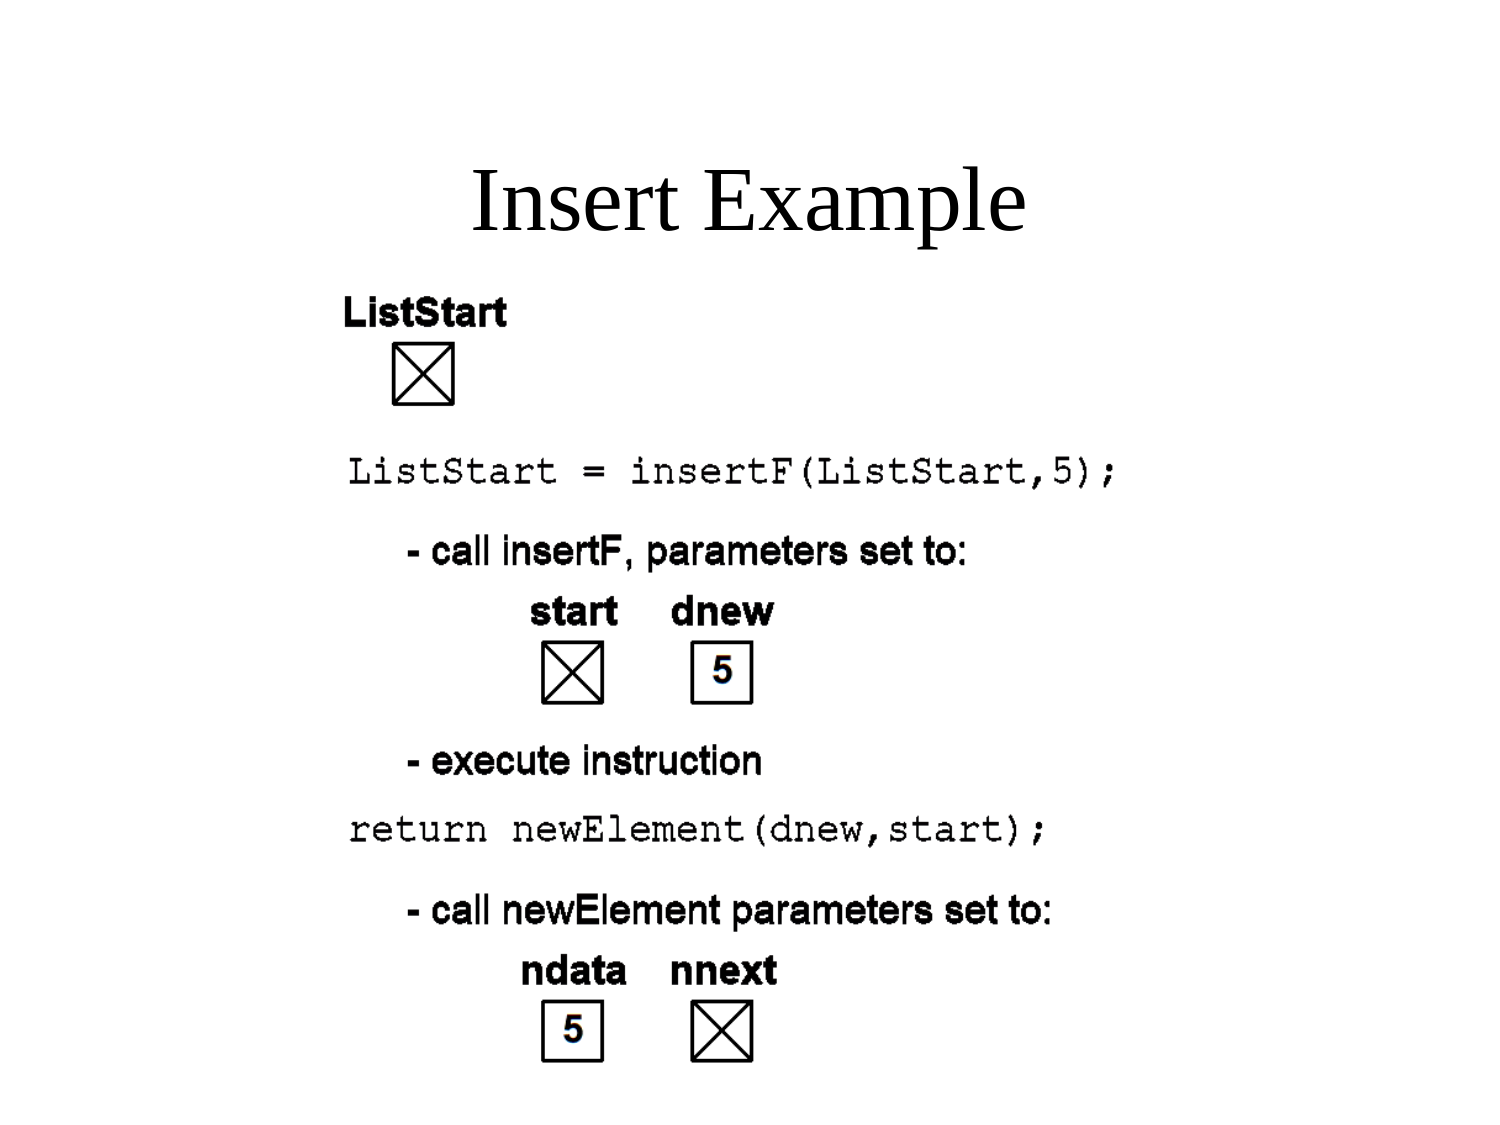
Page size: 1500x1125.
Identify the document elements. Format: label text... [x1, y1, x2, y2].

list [218, 274, 1301, 1079]
title Insert Example [112, 99, 1388, 288]
